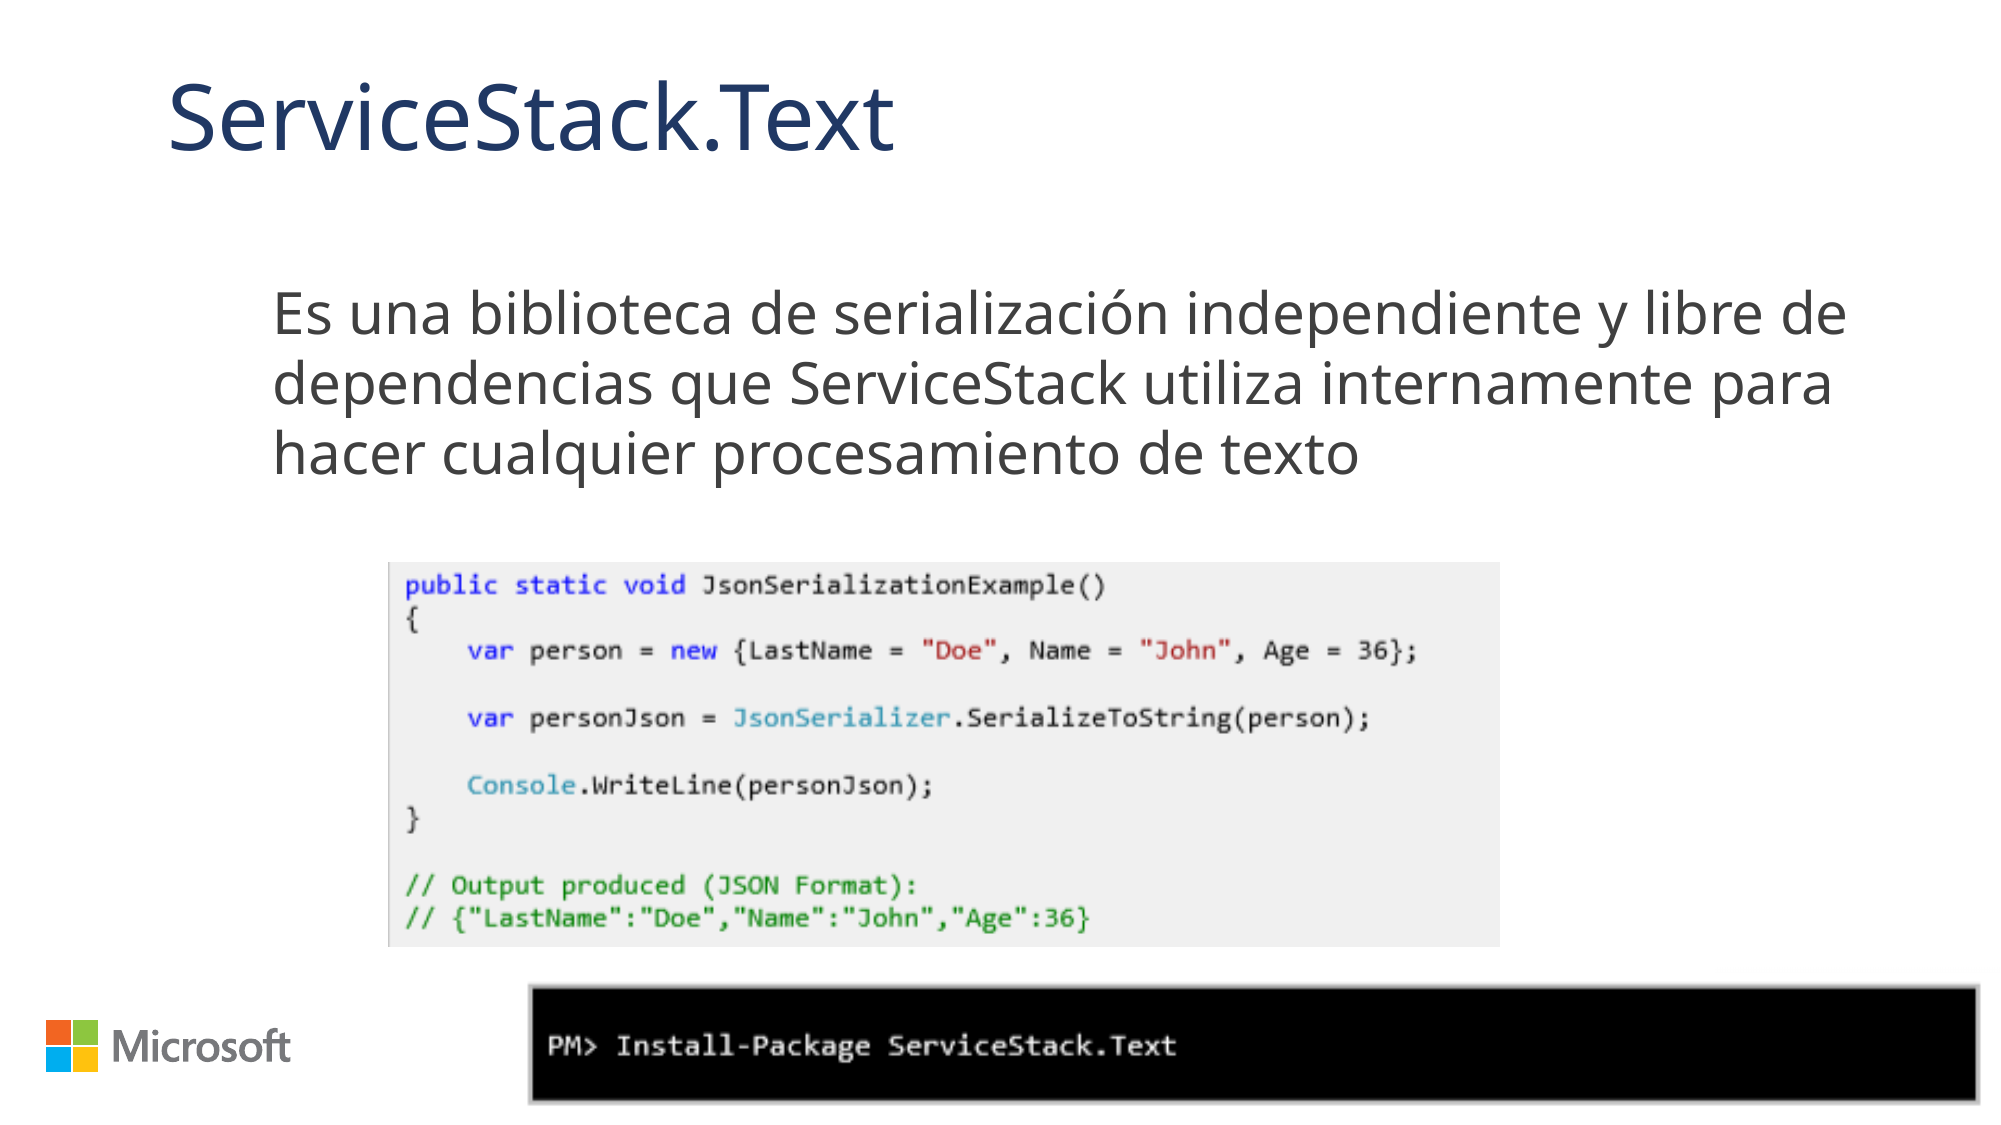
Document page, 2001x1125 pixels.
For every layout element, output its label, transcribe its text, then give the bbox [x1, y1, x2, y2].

text_box Es una biblioteca de serialización independiente y libre de dependencias que ServiceStack utiliza internamente para hacer cualquier procesamiento de texto [257, 268, 1887, 494]
text_box ServiceStack.Text [152, 51, 2000, 176]
picture [388, 562, 1500, 947]
picture [512, 967, 2000, 1125]
